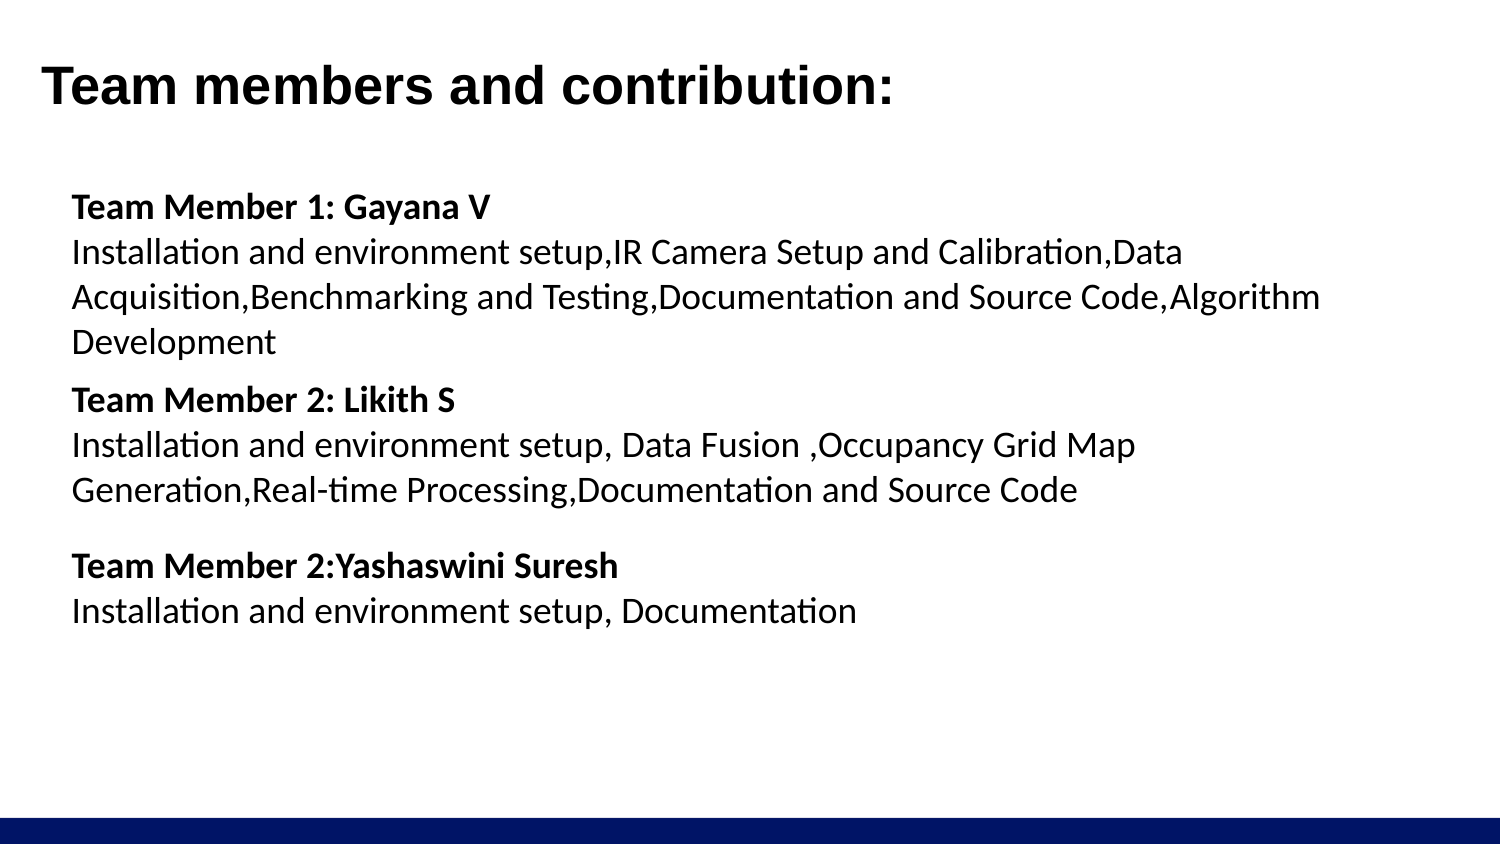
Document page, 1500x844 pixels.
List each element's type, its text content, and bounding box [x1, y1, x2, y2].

text_box Team Member 2:Yashaswini Suresh Installation and environment setup, Documentation [56, 526, 1173, 692]
text_box Team Member 1: Gayana V Installation and environment setup,IR Camera Setup and Calibration,Data Acquisition,Benchmarking and Testing,Documentation and Source Code,Algorithm Development [56, 167, 1424, 378]
text_box Team Member 2: Likith S Installation and environment setup, Data Fusion ,Occupancy Grid Map Generation,Real-time Processing,Documentation and Source Code [56, 359, 1265, 525]
picture [0, 817, 1500, 844]
title Team members and contribution: [38, 48, 903, 192]
